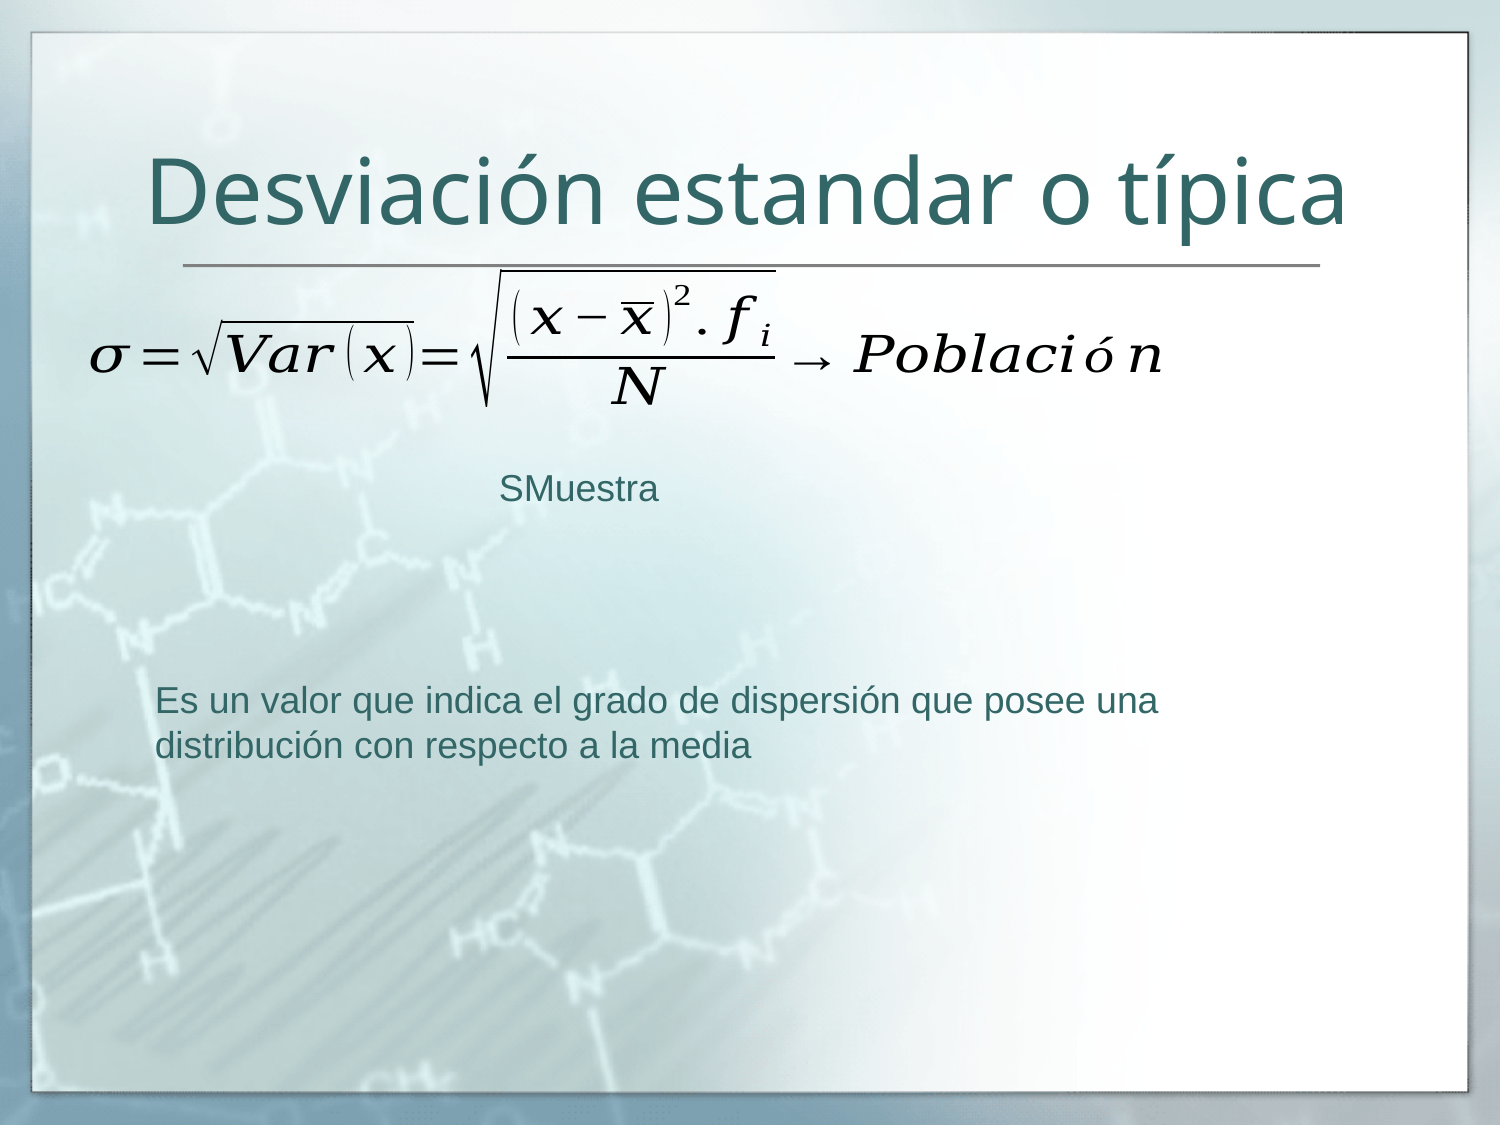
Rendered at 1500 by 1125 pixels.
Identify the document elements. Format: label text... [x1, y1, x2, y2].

text_box Desviación estandar o típica [72, 125, 1423, 313]
text_box Es un valor que indica el grado de dispersión que posee una distribución con respecto a la media [140, 668, 1180, 774]
picture [0, 0, 1500, 1125]
